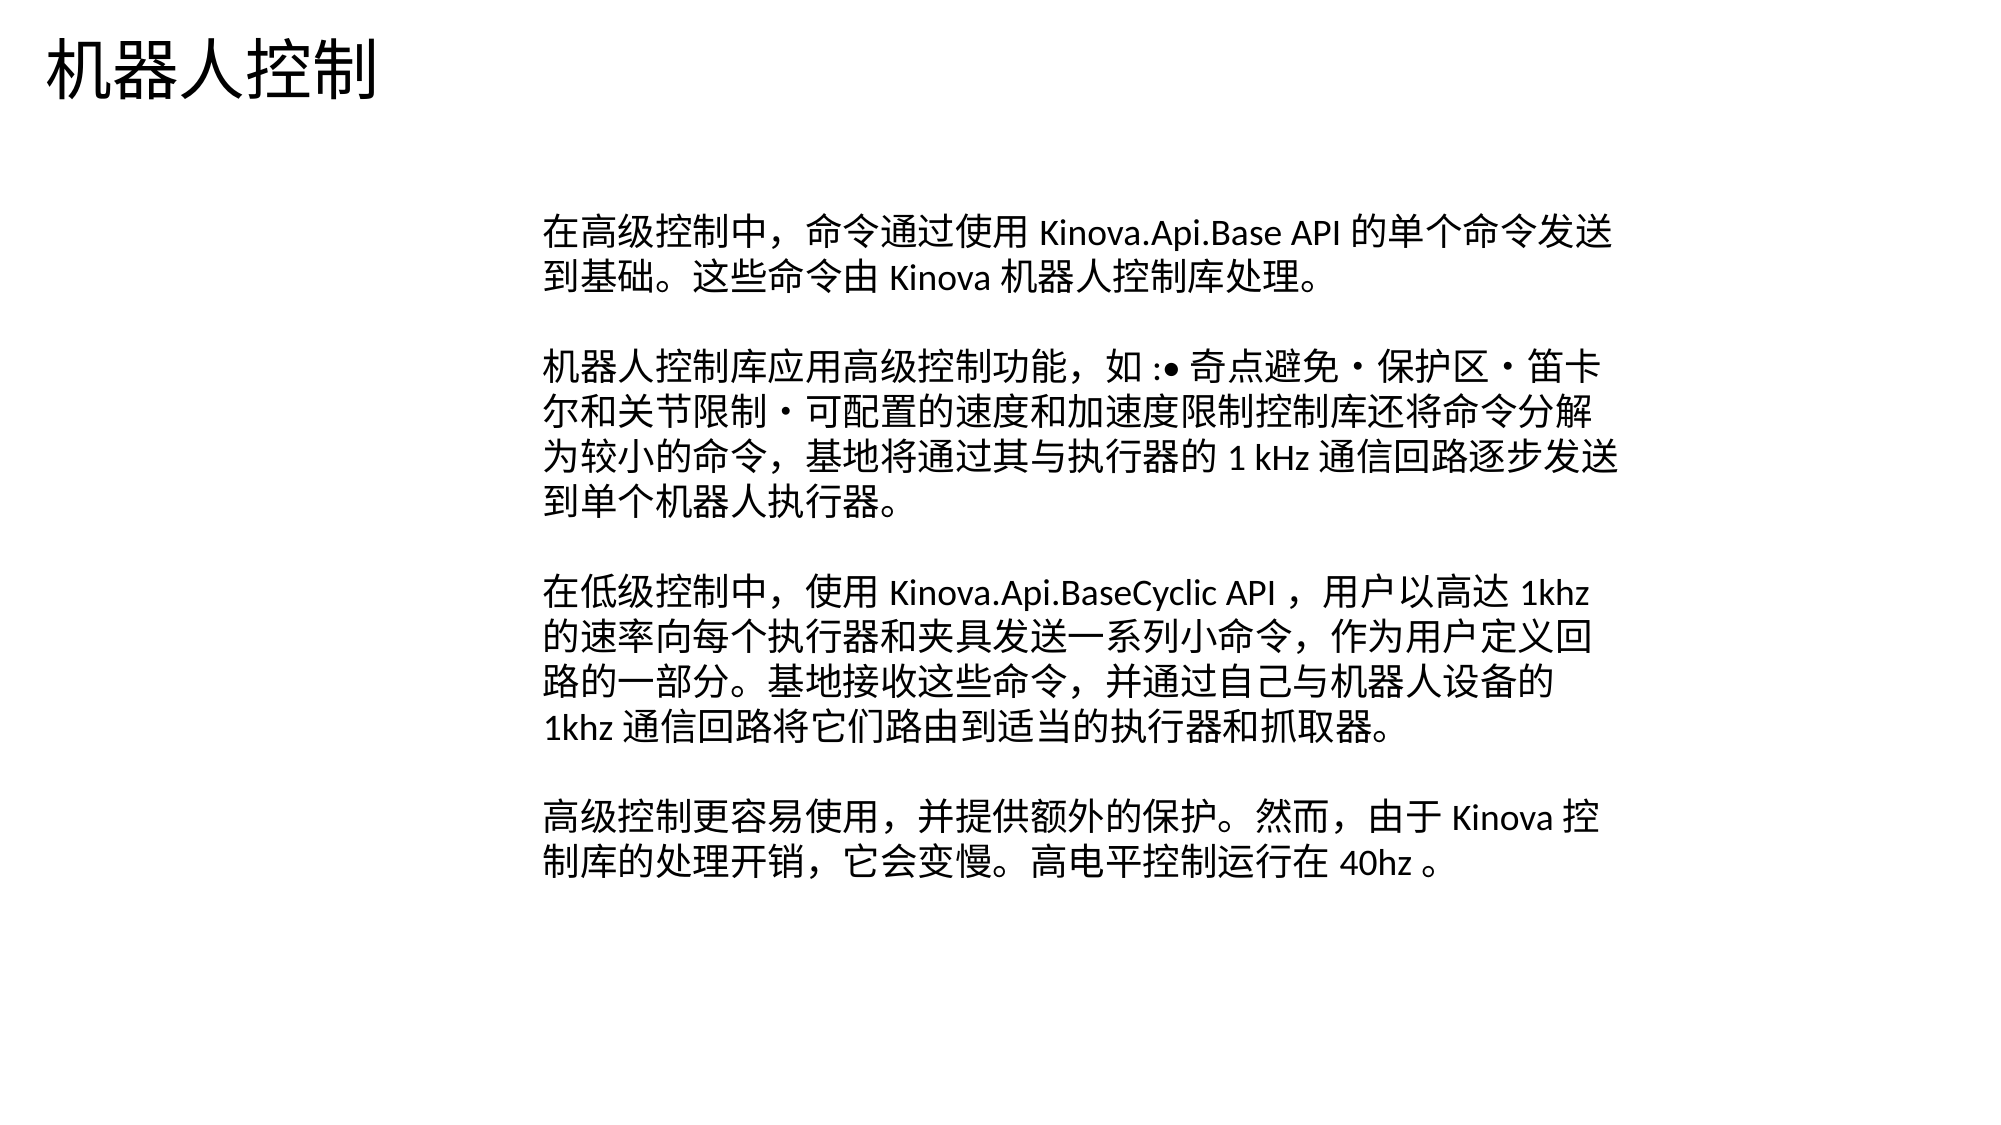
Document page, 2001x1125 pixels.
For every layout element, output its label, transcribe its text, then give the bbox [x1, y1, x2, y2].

text_box 机器人控制 [30, 20, 887, 126]
text_box 在高级控制中，命令通过使用Kinova.Api.Base API的单个命令发送到基础。这些命令由Kinova机器人控制库处理。 机器人控制库应用高级控制功能，如:•奇点避免•保护区•笛卡尔和关节限制•可配置的速度和加速度限制控制库还将命令分解为较小的命令，基地将通过其与执行器的1 kHz通信回路逐步发送到单个机器人执行器。 在低级控制中，使用Kinova.Api.BaseCyclic API，用户以高达1khz的速率向每个执行器和夹具发送一系列小命令，作为用户定义回路的一部分。基地接收这些命令，并通过自己与机器人设备的1khz通信回路将它们路由到适当的执行器和抓取器。 高级控制更容易使用，并提供额外的保护。然而，由于Kinova控制库的处理开销，它会变慢。高电平控制运行在40hz。 [528, 200, 1635, 1053]
